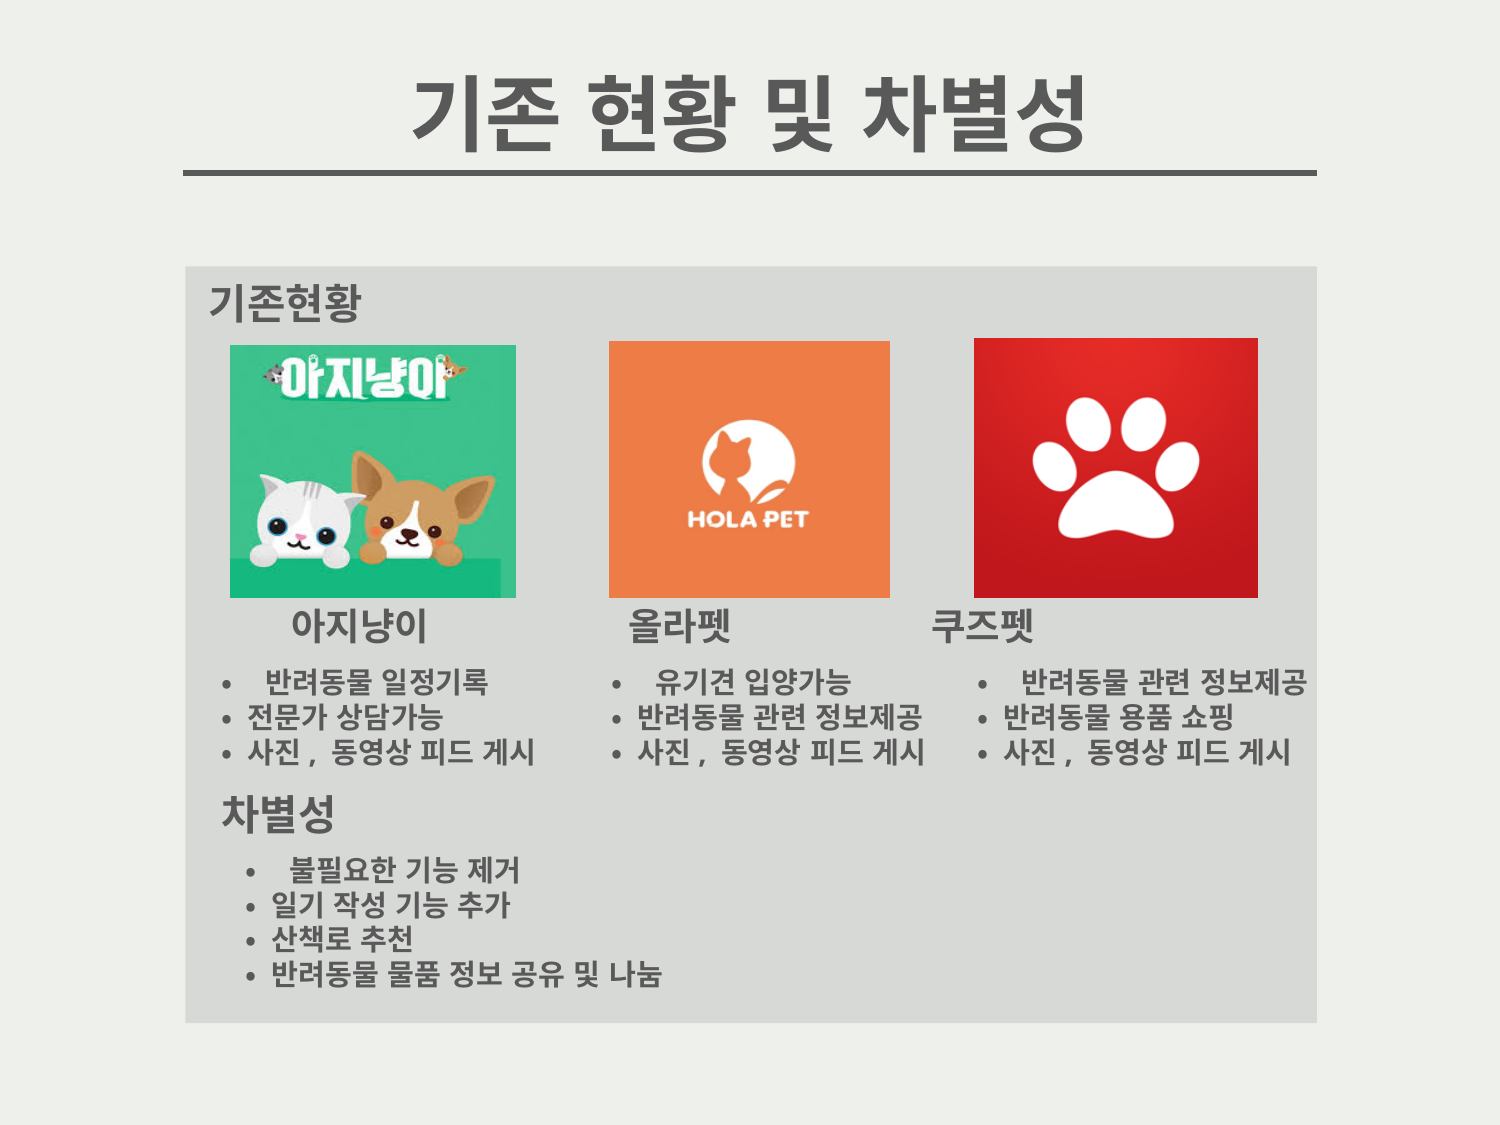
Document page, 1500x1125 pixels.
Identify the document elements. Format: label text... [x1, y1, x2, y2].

text_box • 유기견 입양가능 • 반려동물 관련 정보제공 • 사진, 동영상 피드 게시 [596, 656, 962, 777]
text_box 차별성 [206, 781, 431, 847]
text_box • 반려동물 일정기록 • 전문가 상담가능 • 사진, 동영상 피드 게시 [206, 656, 596, 777]
text_box 기존현황 아지냥이 올라펫 쿠즈펫 [183, 264, 1319, 1025]
picture [229, 344, 516, 599]
picture [974, 337, 1259, 599]
text_box • 반려동물 관련 정보제공 • 반려동물 용품 쇼핑 • 사진, 동영상 피드 게시 [962, 656, 1412, 777]
text_box • 불필요한 기능 제거 • 일기 작성 기능 추가 • 산책로 추천 • 반려동물 물품 정보 공유 및 나눔 [230, 844, 1235, 999]
text_box 기존 현황 및 차별성 [177, 54, 1323, 170]
picture [609, 341, 891, 599]
